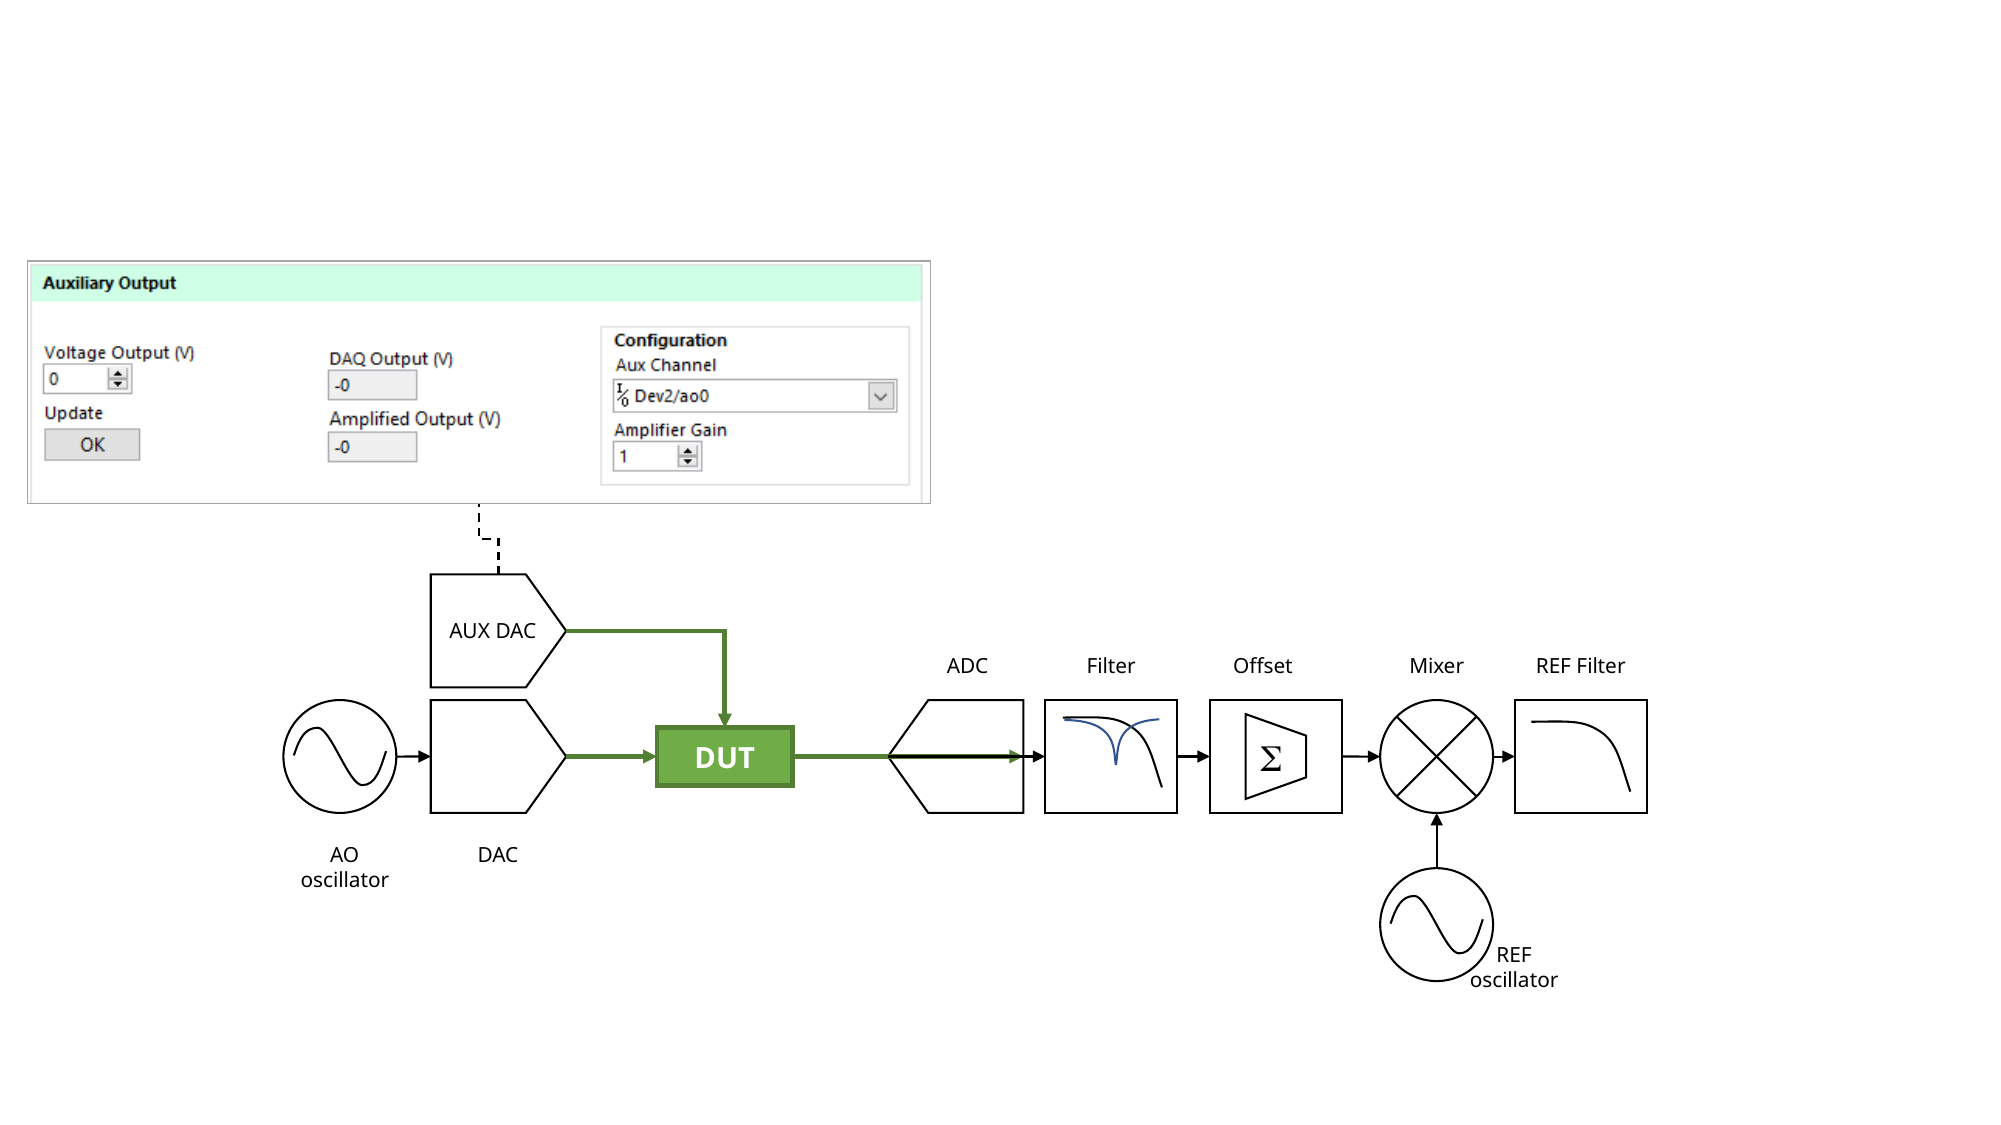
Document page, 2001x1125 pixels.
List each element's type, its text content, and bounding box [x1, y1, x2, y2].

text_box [283, 700, 397, 813]
text_box [429, 699, 566, 814]
text_box AO oscillator [285, 833, 404, 899]
text_box [888, 699, 1025, 755]
text_box REF oscillator [1455, 934, 1574, 1000]
text_box Offset [1218, 644, 1308, 685]
text_box [888, 758, 1025, 814]
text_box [1209, 700, 1342, 813]
text_box DAC [462, 833, 533, 874]
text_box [566, 630, 725, 728]
text_box Filter [1071, 644, 1151, 685]
text_box ADC [925, 644, 1010, 685]
text_box DUT [656, 727, 793, 786]
text_box Mixer [1394, 644, 1479, 685]
text_box REF Filter [1514, 644, 1647, 685]
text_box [1380, 868, 1494, 982]
text_box [429, 573, 567, 689]
text_box AUX DAC [434, 610, 551, 651]
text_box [1045, 700, 1178, 813]
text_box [1514, 700, 1647, 813]
picture [27, 260, 931, 503]
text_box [1380, 700, 1494, 813]
